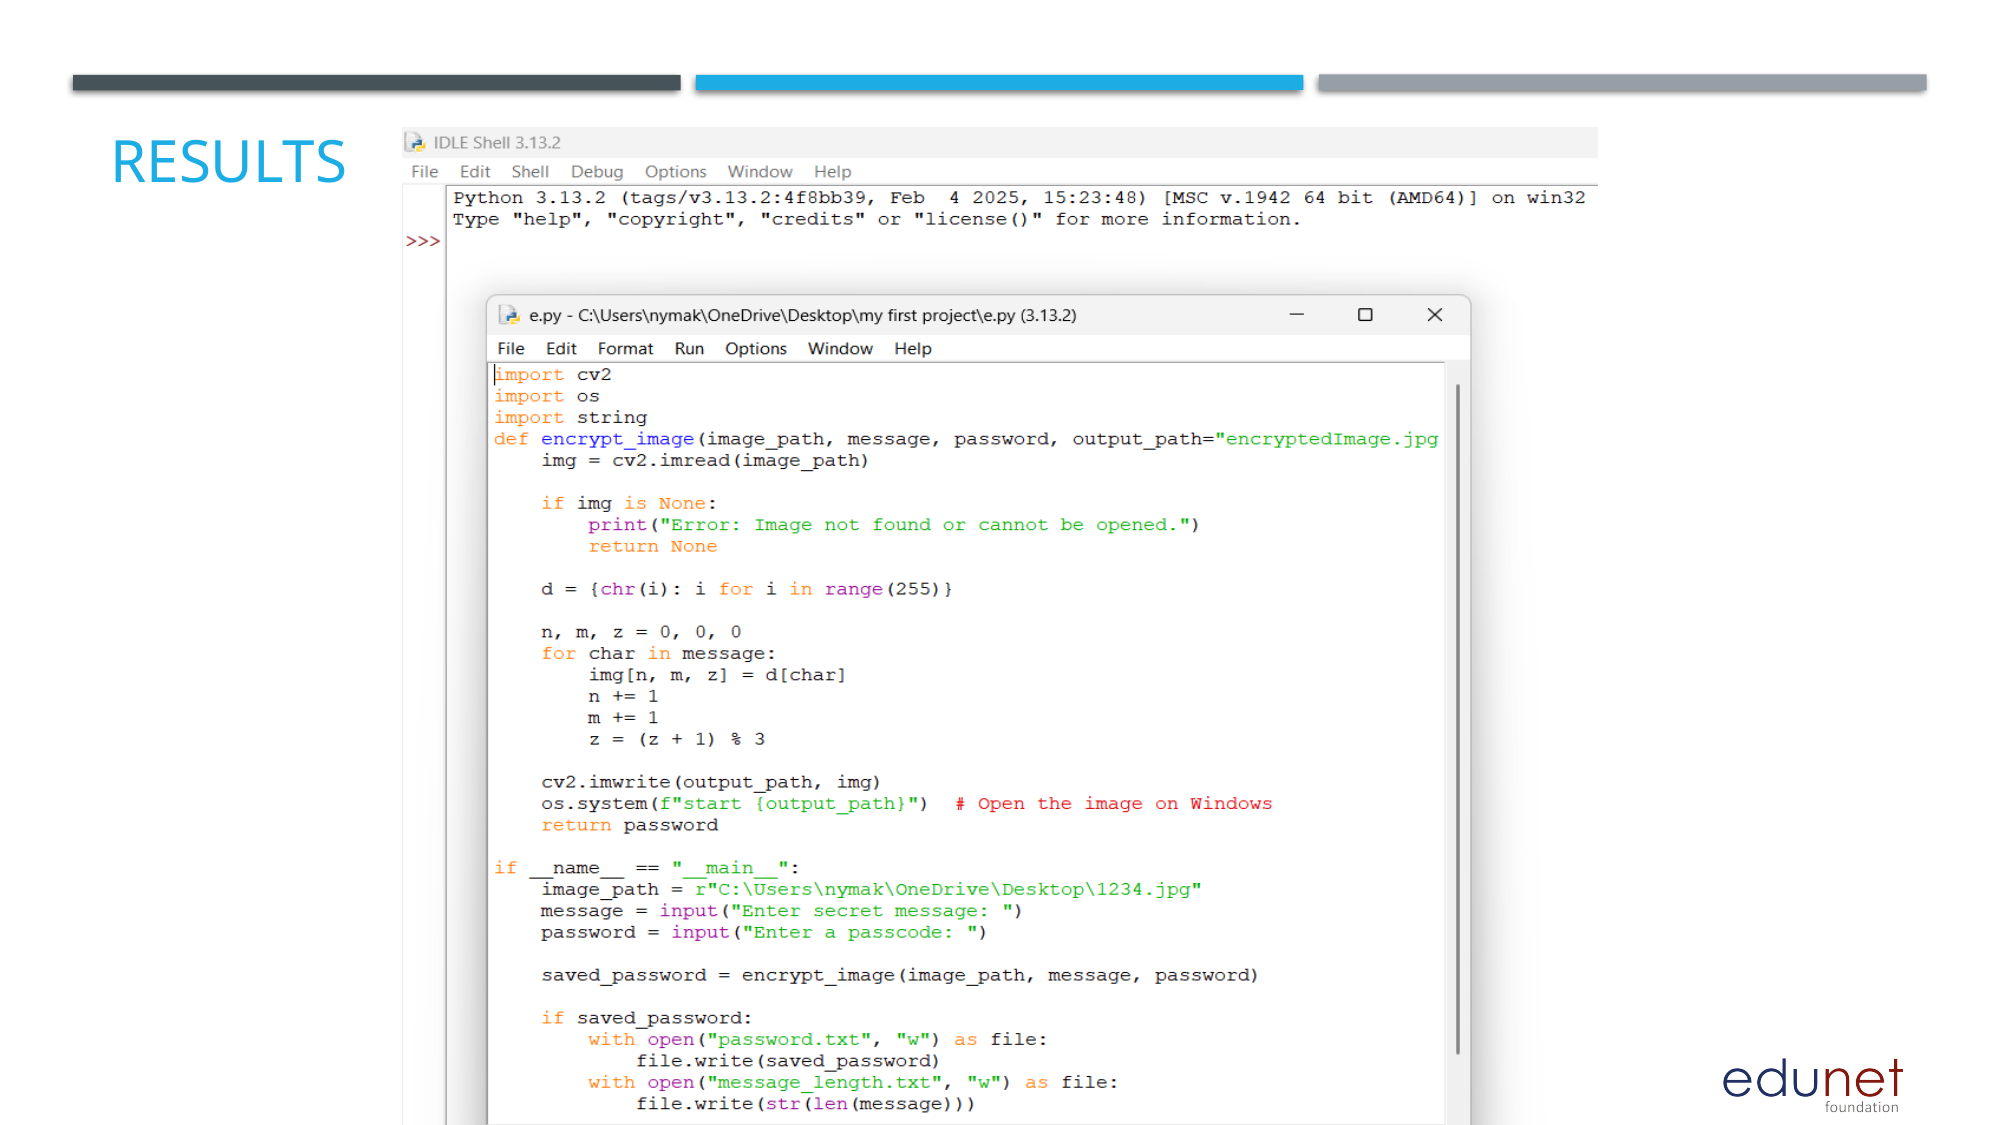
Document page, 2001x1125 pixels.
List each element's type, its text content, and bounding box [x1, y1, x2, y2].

picture [1719, 1056, 1905, 1116]
title Results [95, 115, 1905, 203]
picture [402, 126, 1598, 1125]
